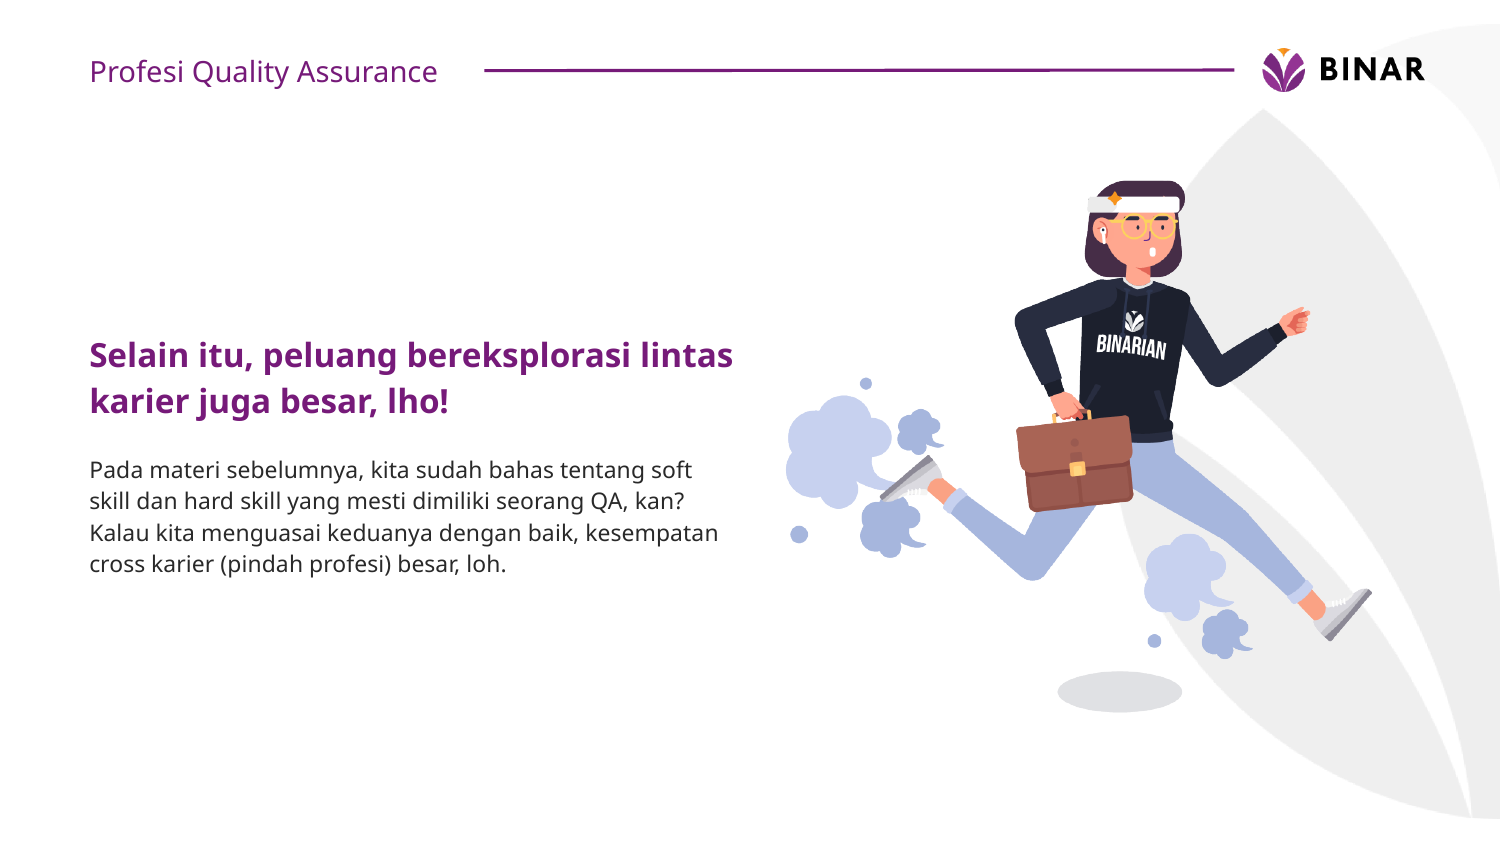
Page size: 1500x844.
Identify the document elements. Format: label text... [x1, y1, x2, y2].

picture [676, 24, 1500, 819]
text_box Selain itu, peluang bereksplorasi lintas karier juga besar, lho! Pada materi sebelumnya, kita sudah bahas tentang soft skill dan hard skill yang mesti dimiliki seorang QA, kan? Kalau kita menguasai keduanya dengan baik, kesempatan cross karier (pindah profesi) besar, loh. [74, 117, 750, 788]
text_box Profesi Quality Assurance [74, 23, 485, 118]
